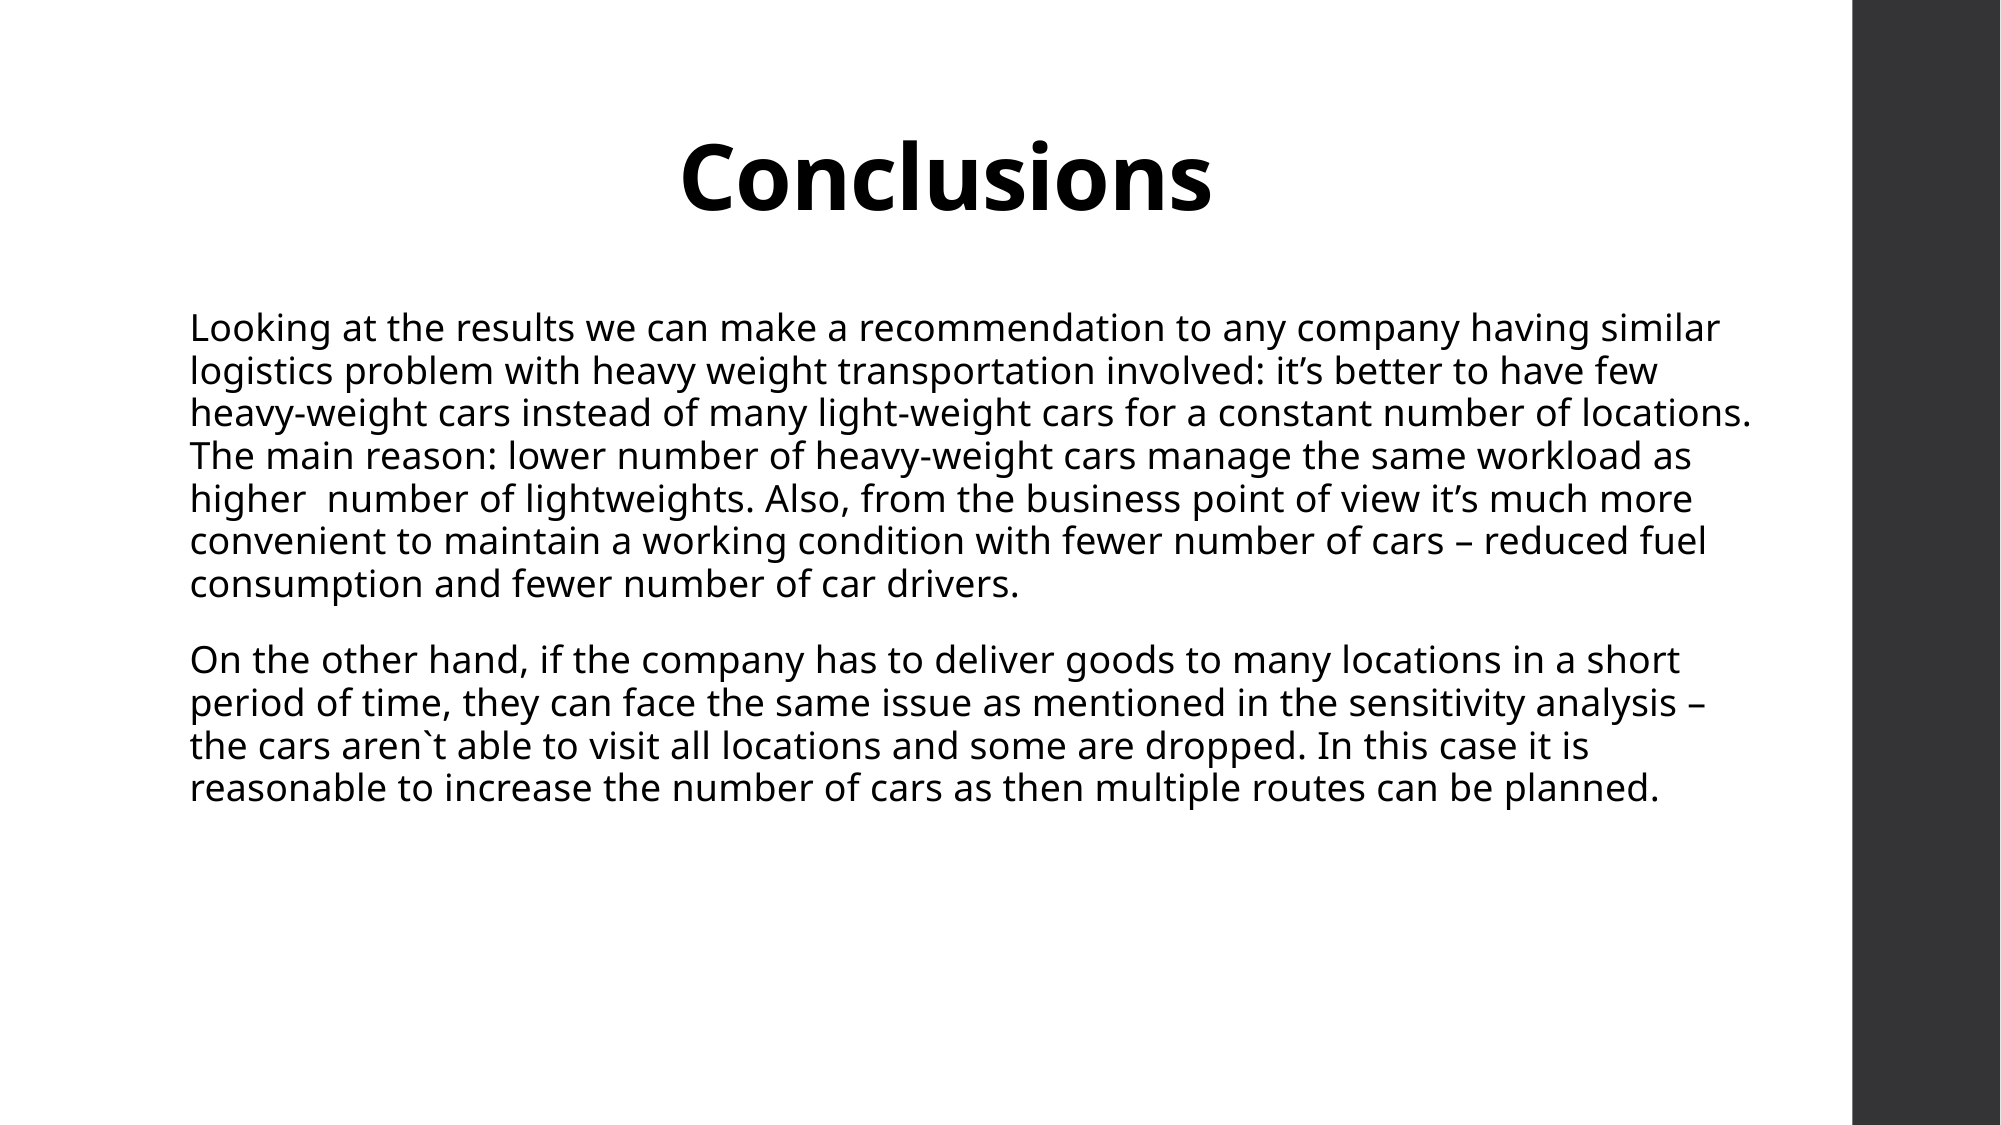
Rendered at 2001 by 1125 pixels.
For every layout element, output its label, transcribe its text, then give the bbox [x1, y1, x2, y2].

list Looking at the results we can make a recommendation to any company having similar logistics problem with heavy weight transportation involved: it’s better to have few heavy-weight cars instead of many light-weight cars for a constant number of locations. The main reason: lower number of heavy-weight cars manage the same workload as higher number of lightweights. Also, from the business point of view it’s much more convenient to maintain a working condition with fewer number of cars – reduced fuel consumption and fewer number of car drivers. On the other hand, if the company has to deliver goods to many locations in a short period of time, they can face the same issue as mentioned in the sensitivity analysis – the cars aren`t able to visit all locations and some are dropped. In this case it is reasonable to increase the number of cars as then multiple routes can be planned. [174, 299, 1776, 1005]
title Conclusions [663, 90, 1287, 238]
